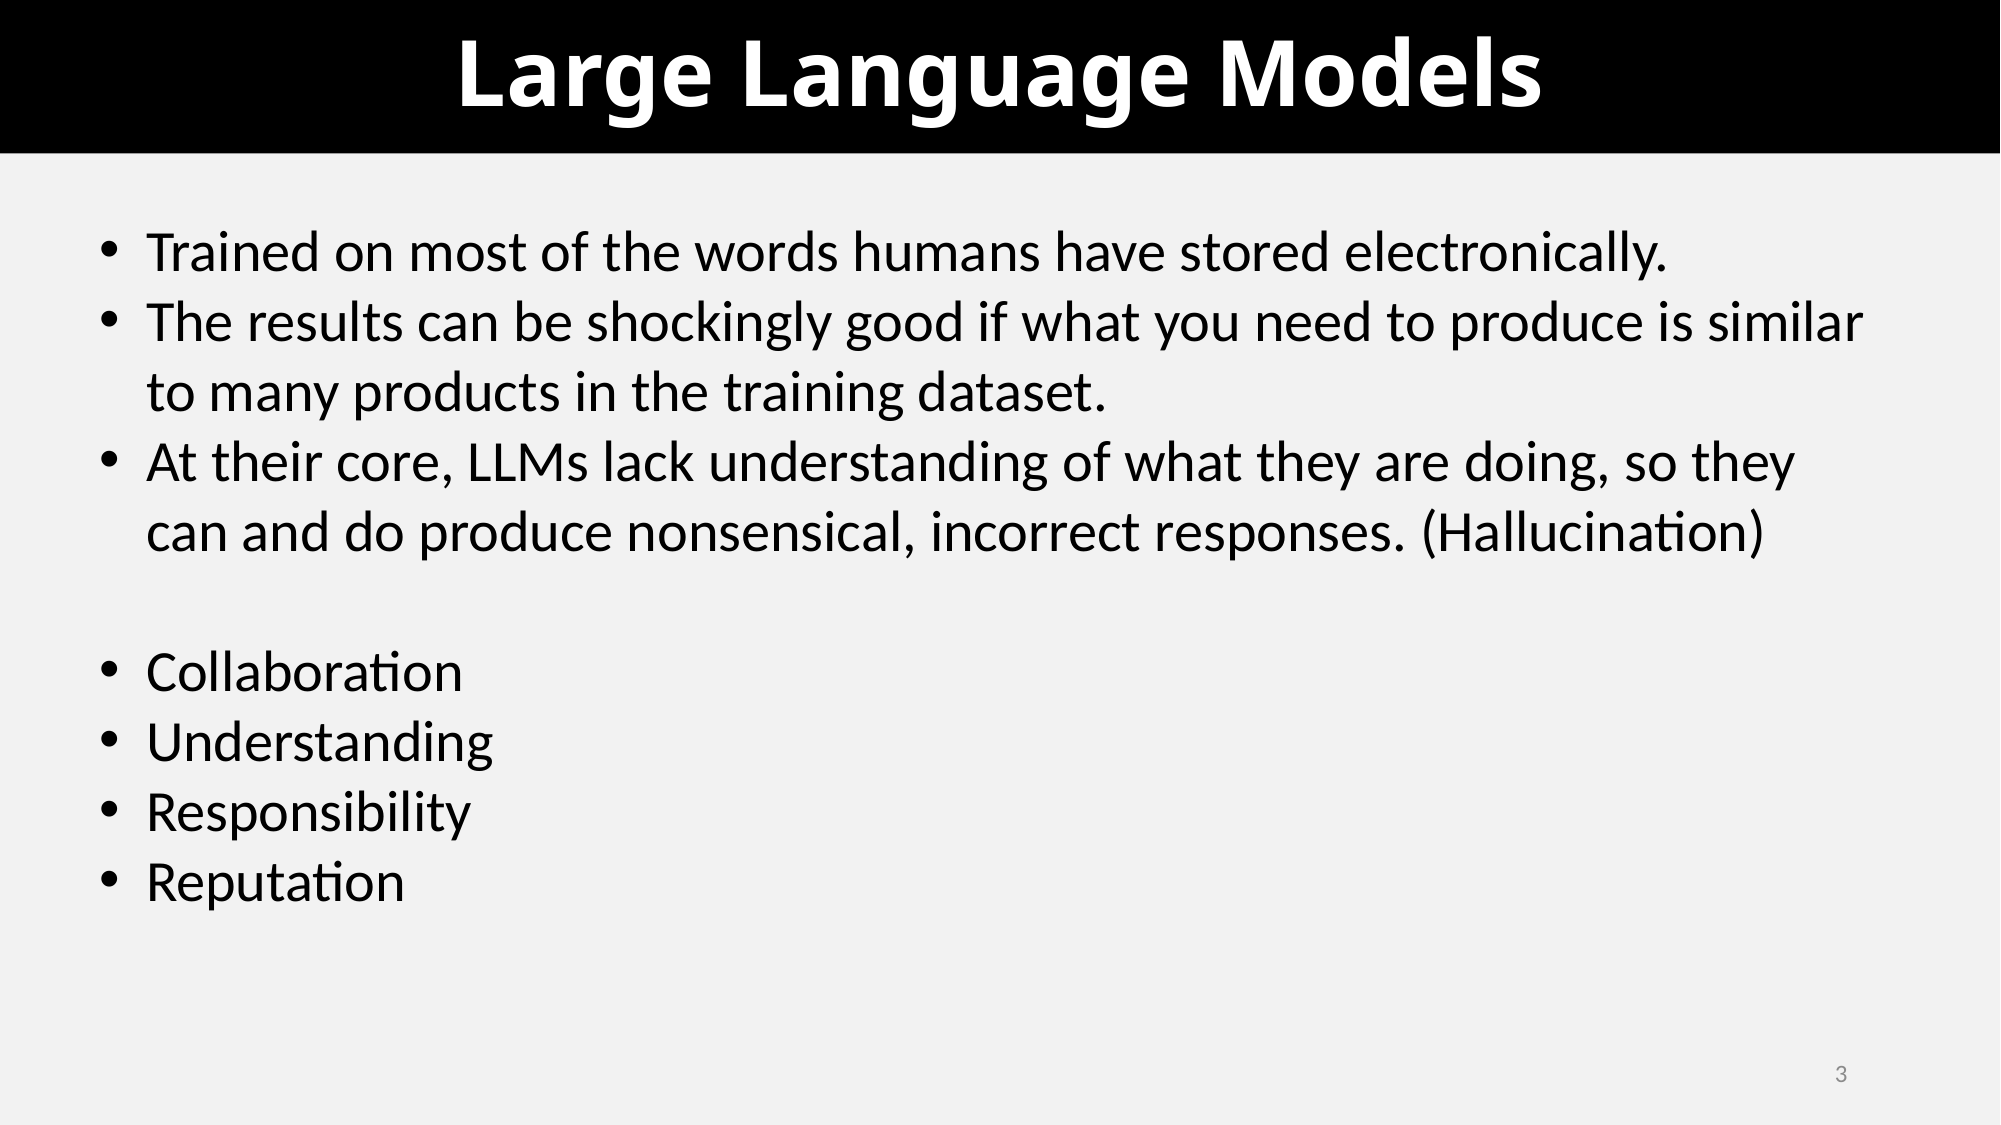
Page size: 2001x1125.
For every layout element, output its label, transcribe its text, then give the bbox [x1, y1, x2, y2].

slide_number 3 [1412, 1042, 1863, 1103]
text_box Trained on most of the words humans have stored electronically. The results can be shockingly good if what you need to produce is similar to many products in the training dataset. At their core, LLMs lack understanding of what they are doing, so they can and do produce nonsensical, incorrect responses. (Hallucination) Collaboration Understanding Responsibility Reputation [84, 206, 1904, 921]
title Large Language Models [0, 0, 2000, 154]
